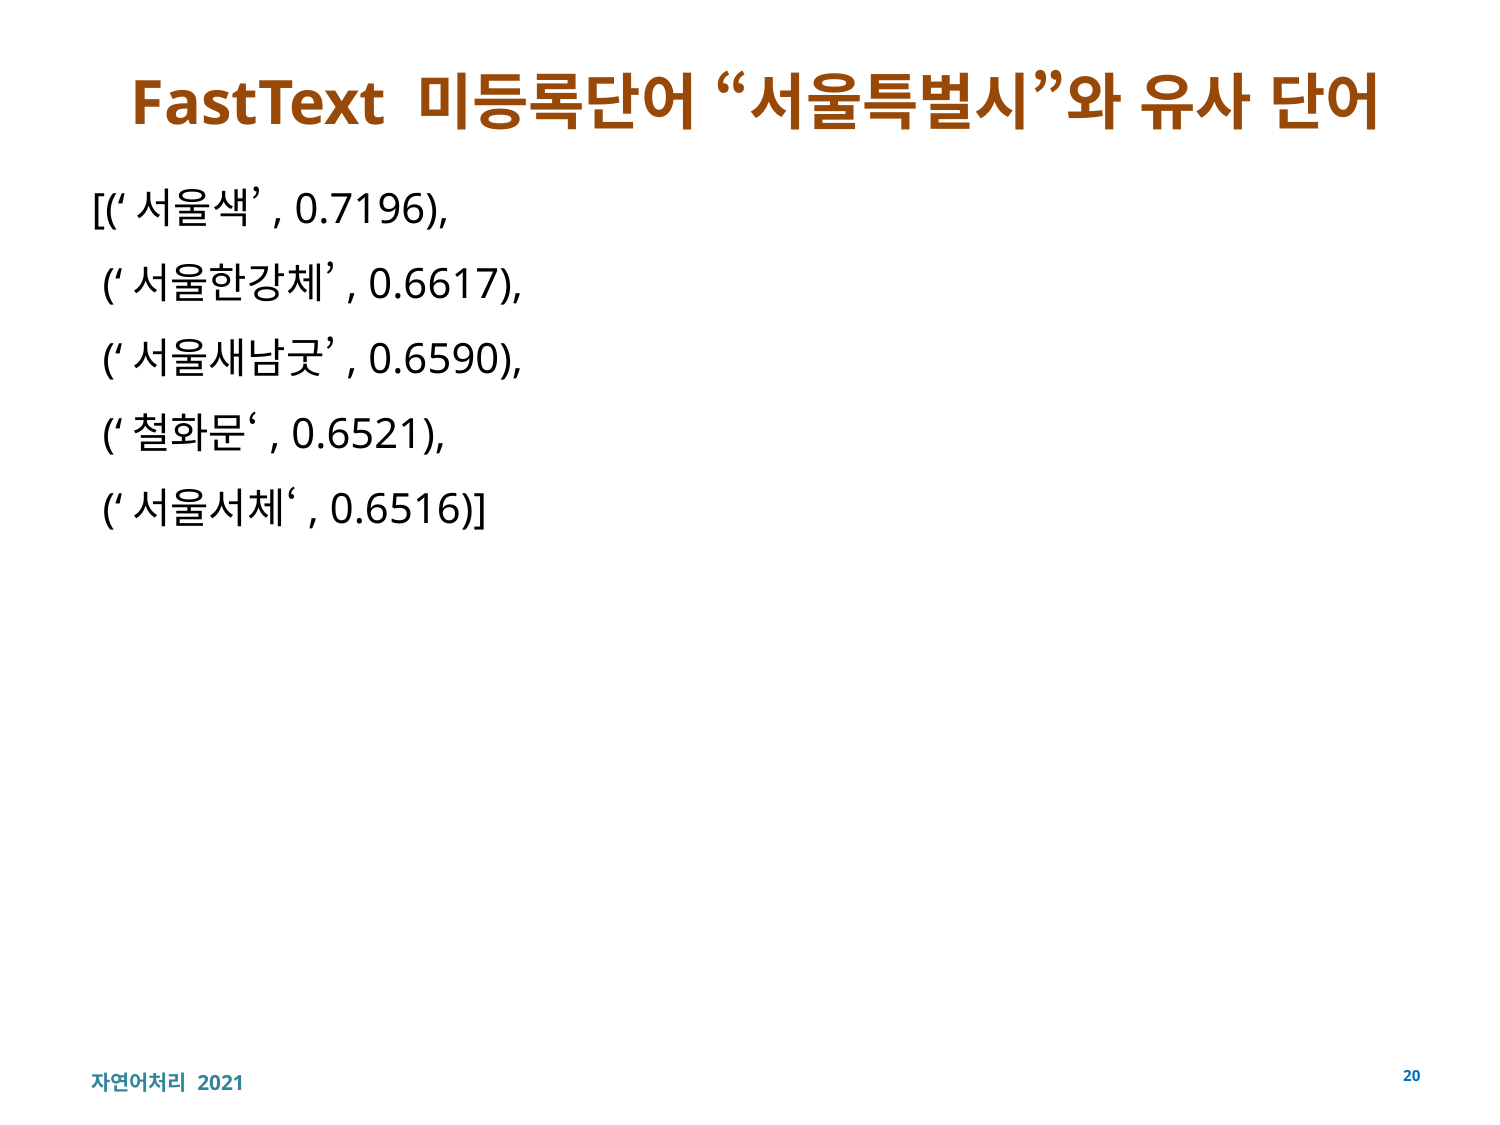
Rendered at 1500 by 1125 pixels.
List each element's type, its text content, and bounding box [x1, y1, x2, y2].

list [(‘서울색’, 0.7196), (‘서울한강체’, 0.6617), (‘서울새남굿’, 0.6590), (‘철화문‘, 0.6521), (‘서울서체‘, 0.6516)] [76, 148, 1412, 752]
title FastText 미등록단어 “서울특벌시”와 유사 단어 [76, 54, 1437, 145]
